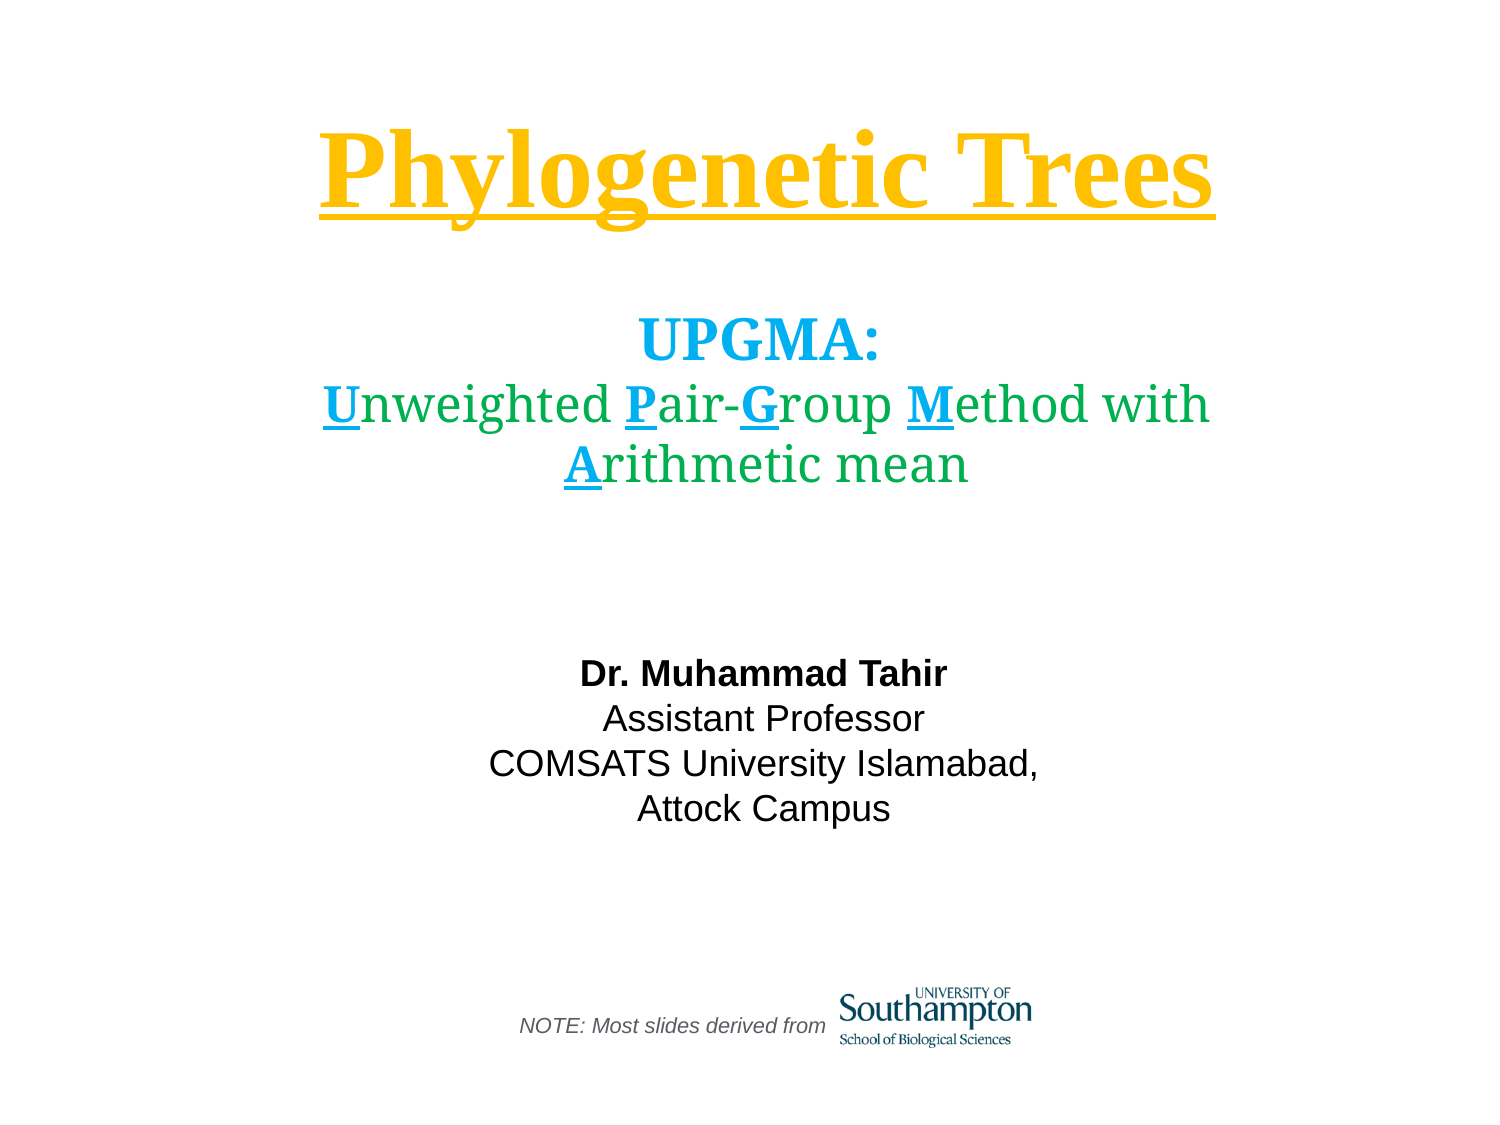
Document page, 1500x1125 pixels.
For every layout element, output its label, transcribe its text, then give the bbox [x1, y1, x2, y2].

subtitle Phylogenetic Trees UPGMA: Unweighted Pair-Group Method with Arithmetic mean [267, 87, 1267, 563]
text_box Dr. Muhammad Tahir Assistant Professor COMSATS University Islamabad, Attock Campus [424, 641, 1105, 882]
picture [839, 987, 1032, 1048]
text_box NOTE: Most slides derived from [504, 998, 834, 1047]
